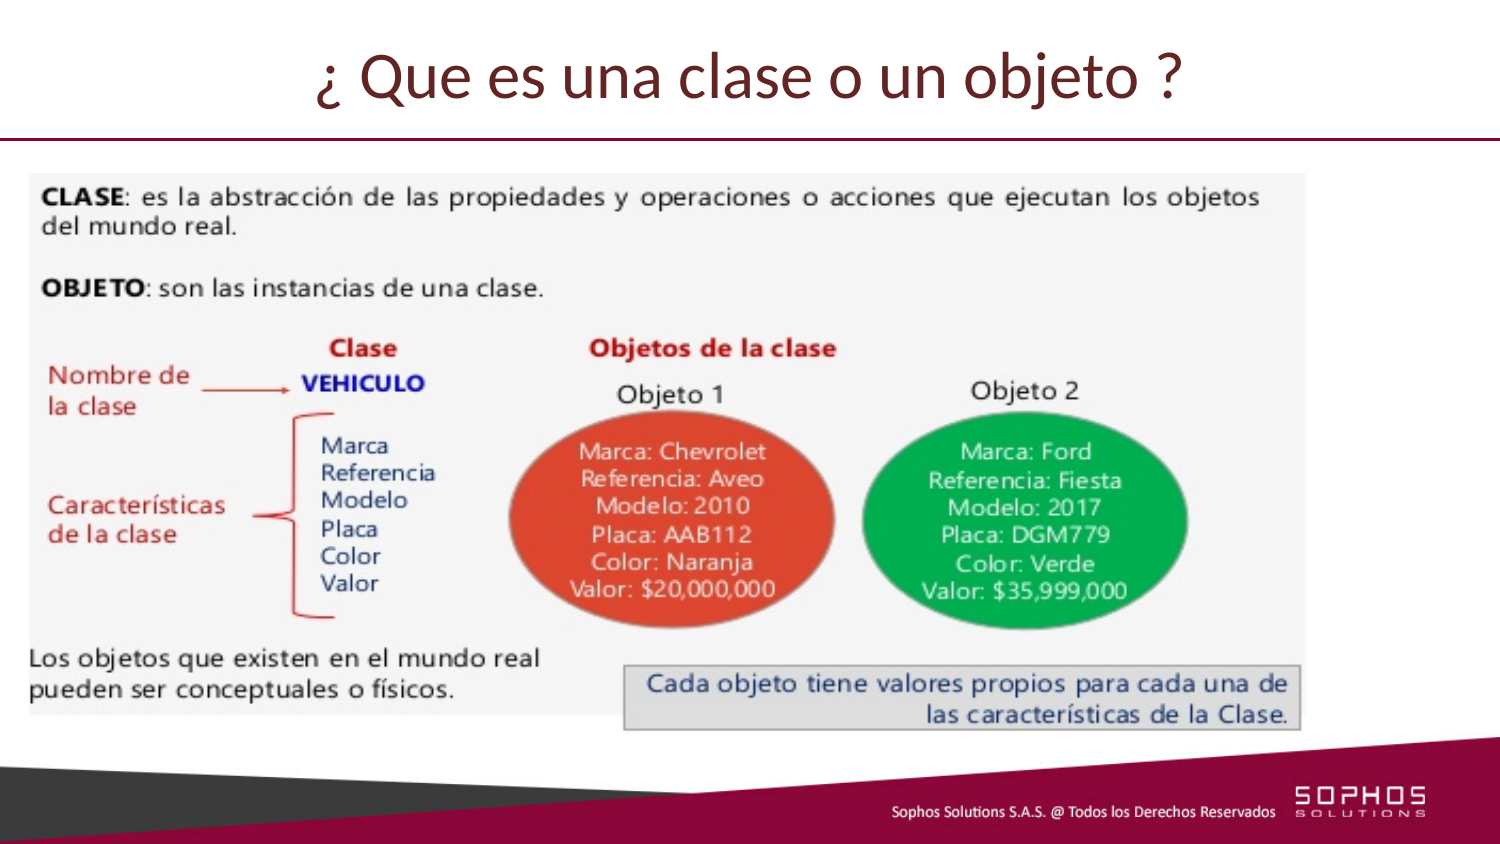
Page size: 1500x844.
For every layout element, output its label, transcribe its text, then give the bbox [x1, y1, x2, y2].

picture [0, 141, 1500, 844]
picture [0, 0, 1500, 138]
title ¿ Que es una clase o un objeto ? [74, 14, 1425, 130]
